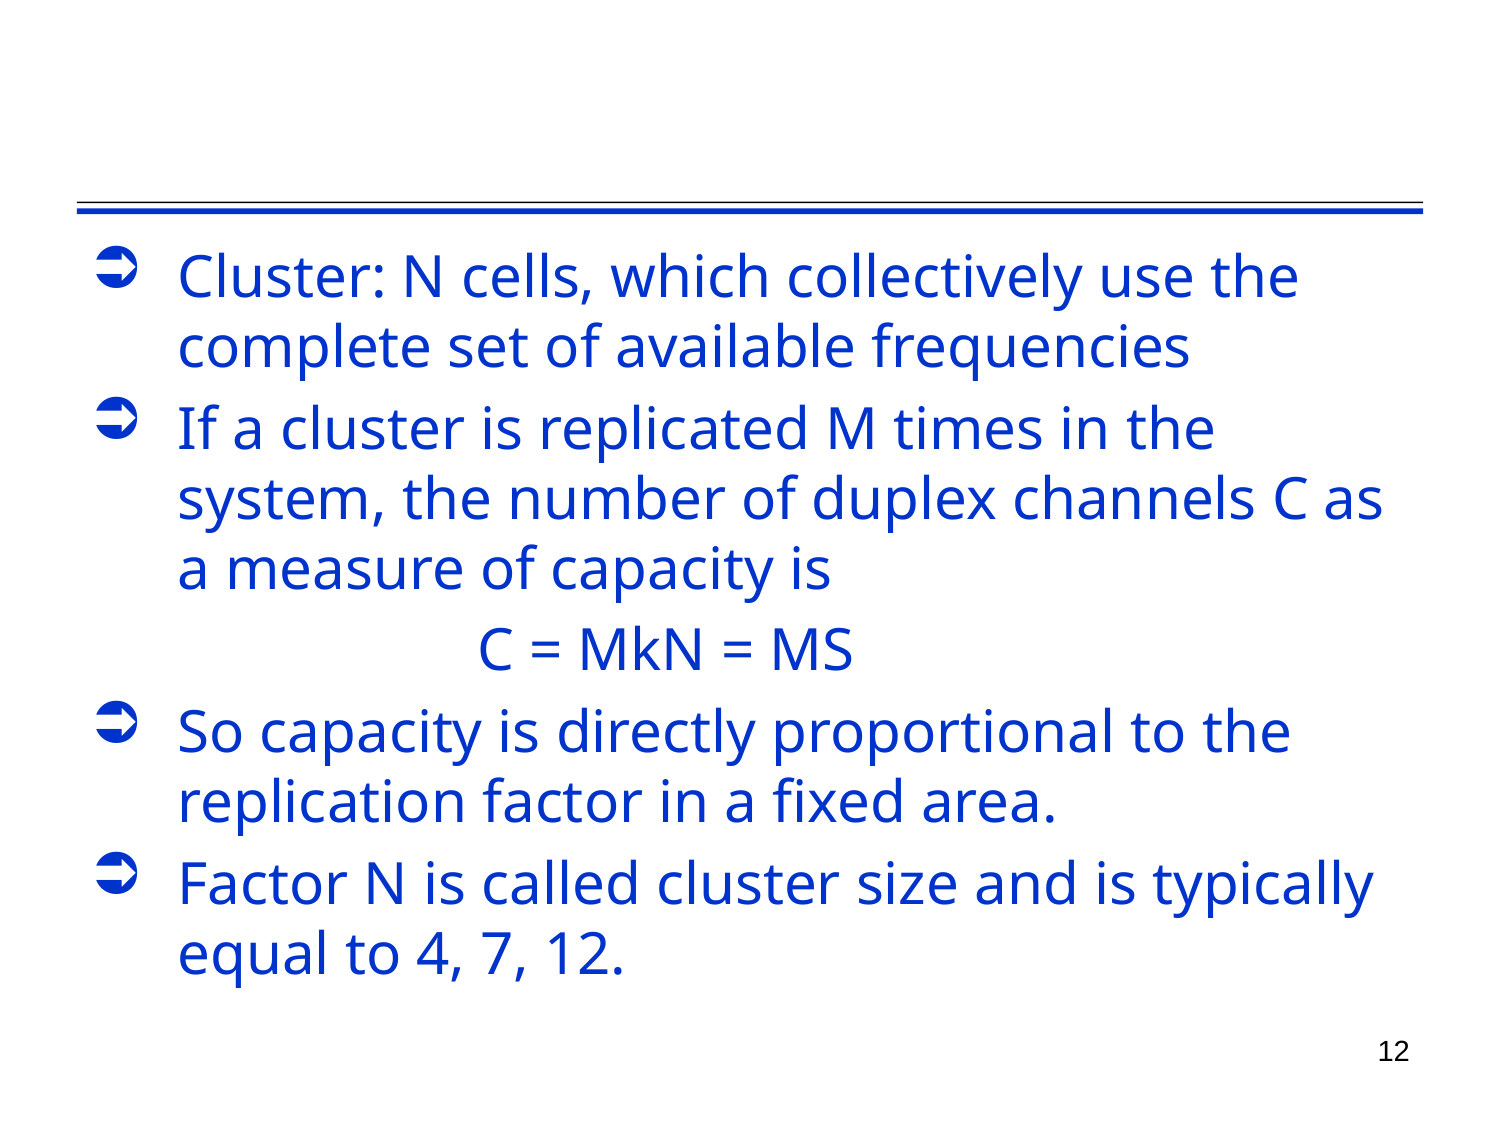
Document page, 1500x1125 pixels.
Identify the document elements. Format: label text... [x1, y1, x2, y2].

slide_number 12 [1074, 1024, 1425, 1103]
list Cluster: N cells, which collectively use the complete set of available frequencies If a cluster is replicated M times in the system, the number of duplex channels C as a measure of capacity is C = MkN = MS So capacity is directly proportional to the replication factor in a fixed area. Factor N is called cluster size and is typically equal to 4, 7, 12. [75, 231, 1425, 1018]
